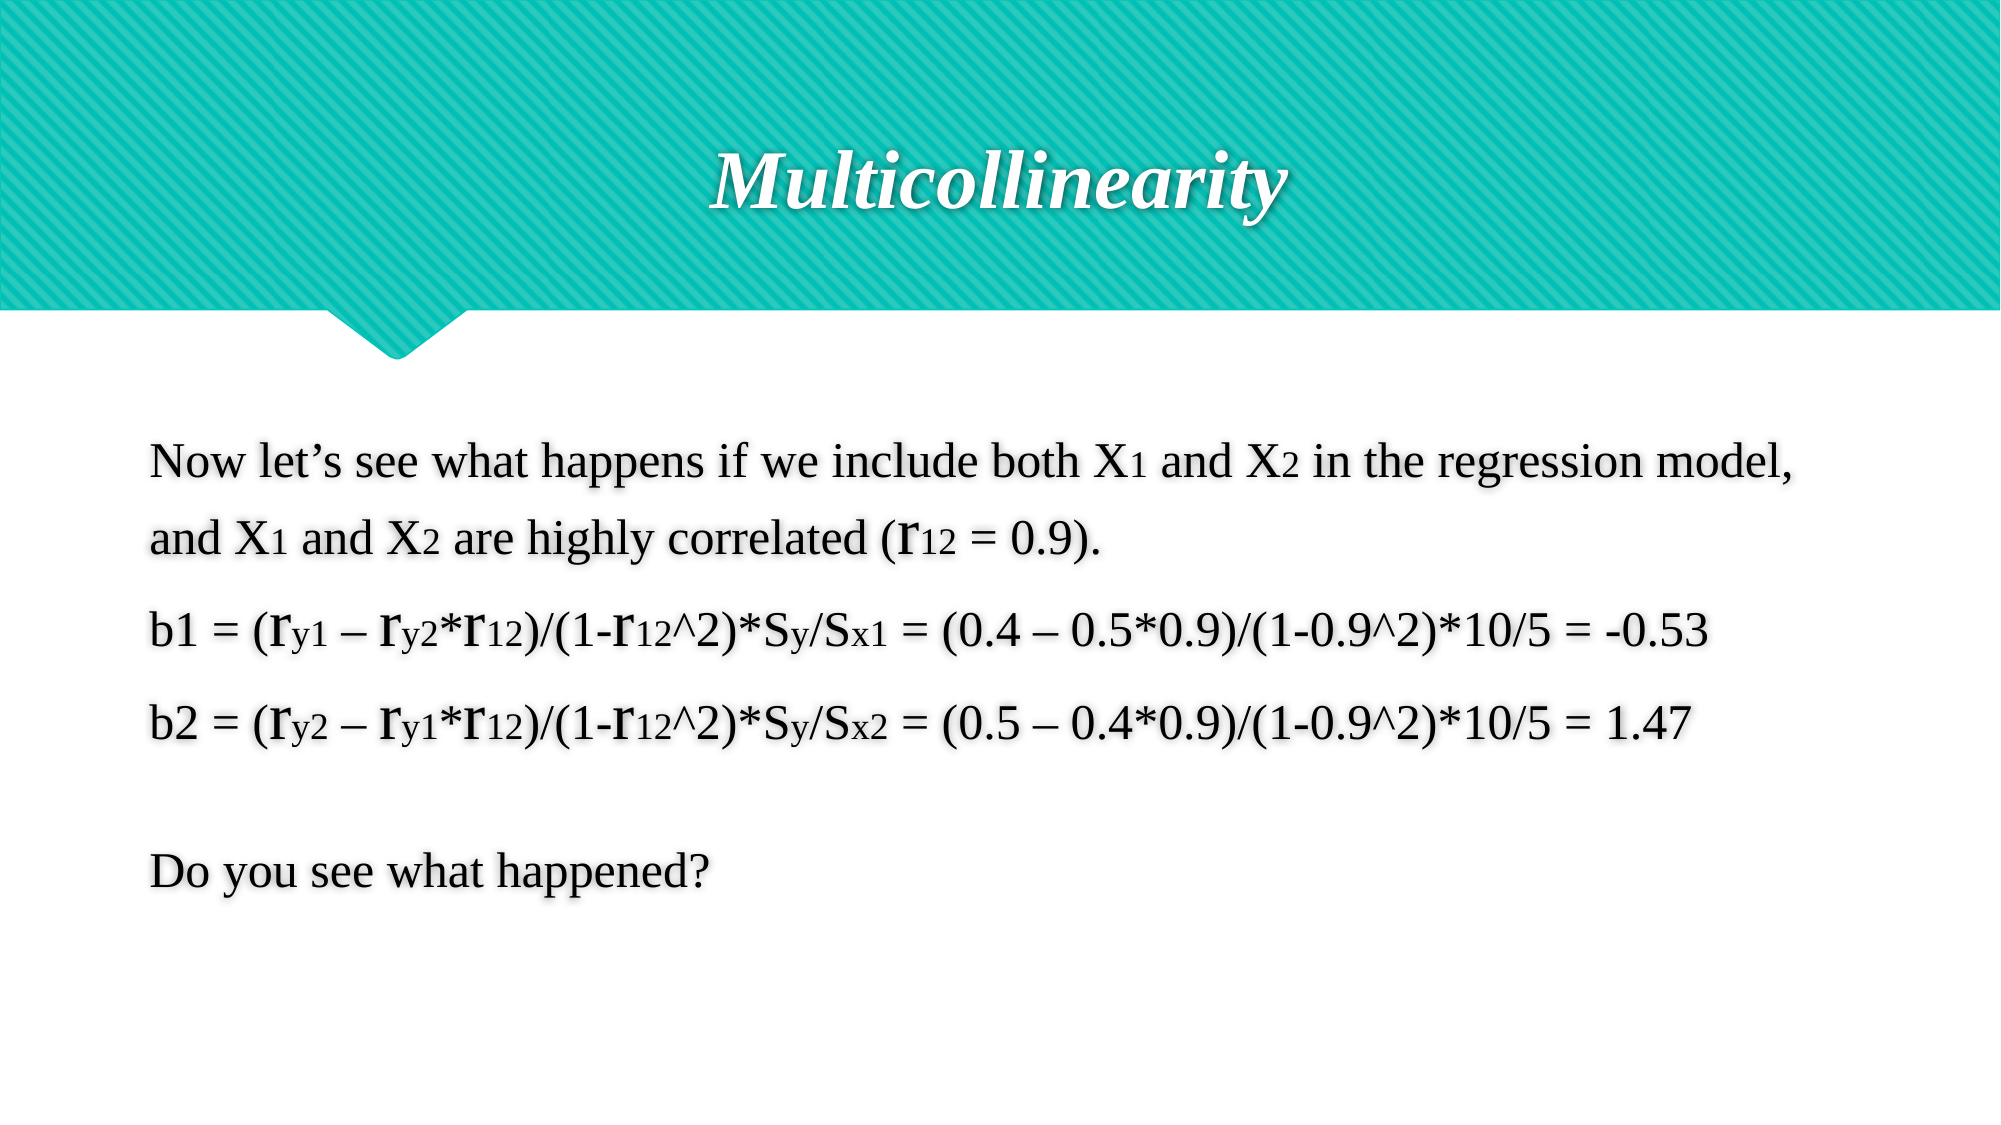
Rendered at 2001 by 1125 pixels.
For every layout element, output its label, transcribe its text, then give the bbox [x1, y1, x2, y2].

title Multicollinearity [132, 73, 1868, 233]
list Now let’s see what happens if we include both X1 and X2 in the regression model, and X1 and X2 are highly correlated (r12 = 0.9). b1 = (ry1 – ry2*r12)/(1-r12^2)*Sy/Sx1 = (0.4 – 0.5*0.9)/(1-0.9^2)*10/5 = -0.53 b2 = (ry2 – ry1*r12)/(1-r12^2)*Sy/Sx2 = (0.5 – 0.4*0.9)/(1-0.9^2)*10/5 = 1.47 Do you see what happened? [134, 364, 1866, 962]
